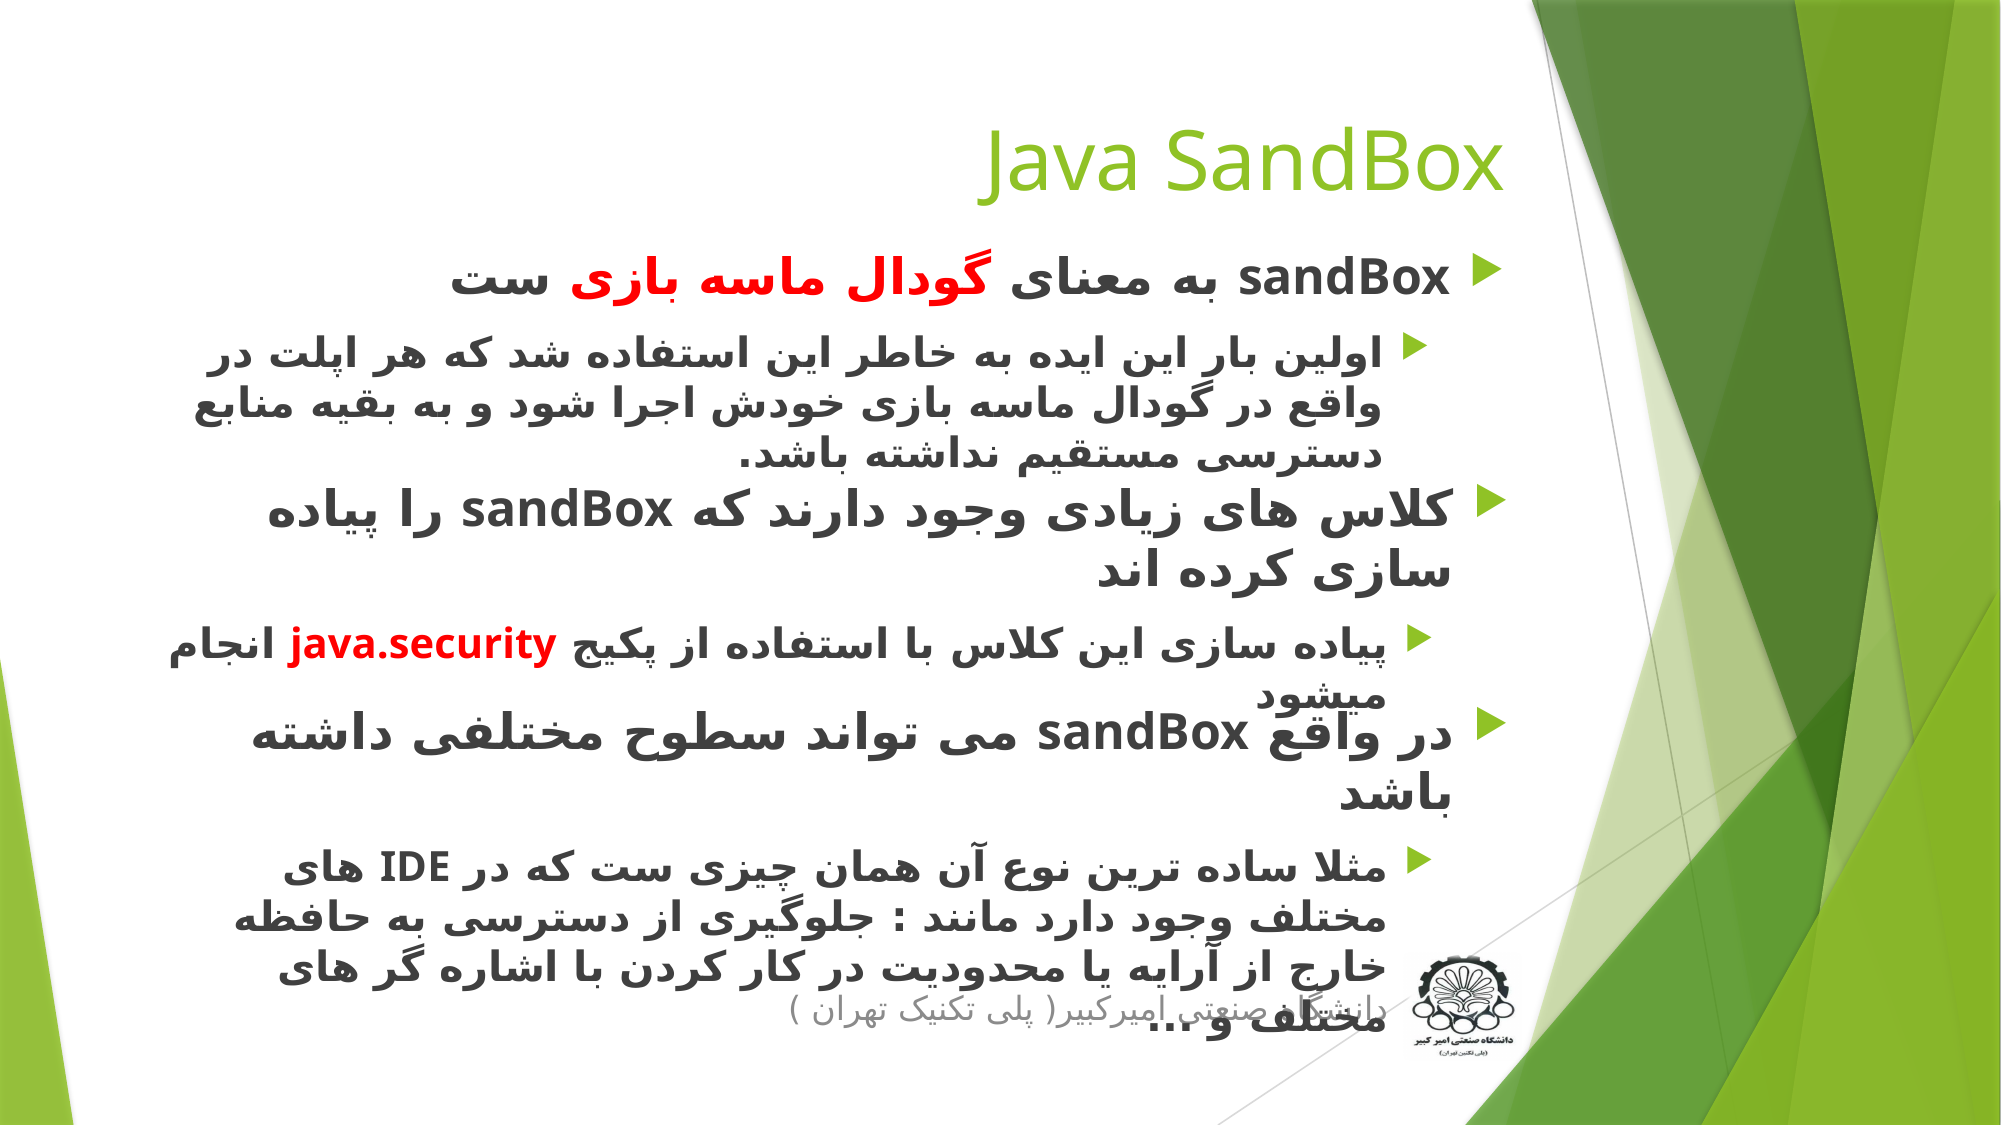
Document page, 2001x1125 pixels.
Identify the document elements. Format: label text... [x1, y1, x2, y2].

picture [1411, 960, 1514, 1053]
list در واقع sandBox می تواند سطوح مختلفی داشته باشد مثلا ساده ترین نوع آن همان چیزی ست که در IDE های مختلف وجود دارد مانند : جلوگیری از دسترسی به حافظه خارج از آرایه یا محدودیت در کار کردن با اشاره گر های مختلف و ... [115, 691, 1526, 907]
footer دانشگاه صنعتی امیرکبیر( پلی تکنیک تهران ) [262, 952, 1404, 1061]
list کلاس های زیادی وجود دارند که sandBox را پیاده سازی کرده اند پیاده سازی این کلاس با استفاده از پکیج java.security انجام میشود [115, 468, 1526, 684]
title Java SandBox [111, 99, 1522, 219]
list sandBox به معنای گودال ماسه بازی ست اولین بار این ایده به خاطر این استفاده شد که هر اپلت در واقع در گودال ماسه بازی خودش اجرا شود و به بقیه منابع دسترسی مستقیم نداشته باشد. [111, 237, 1522, 469]
